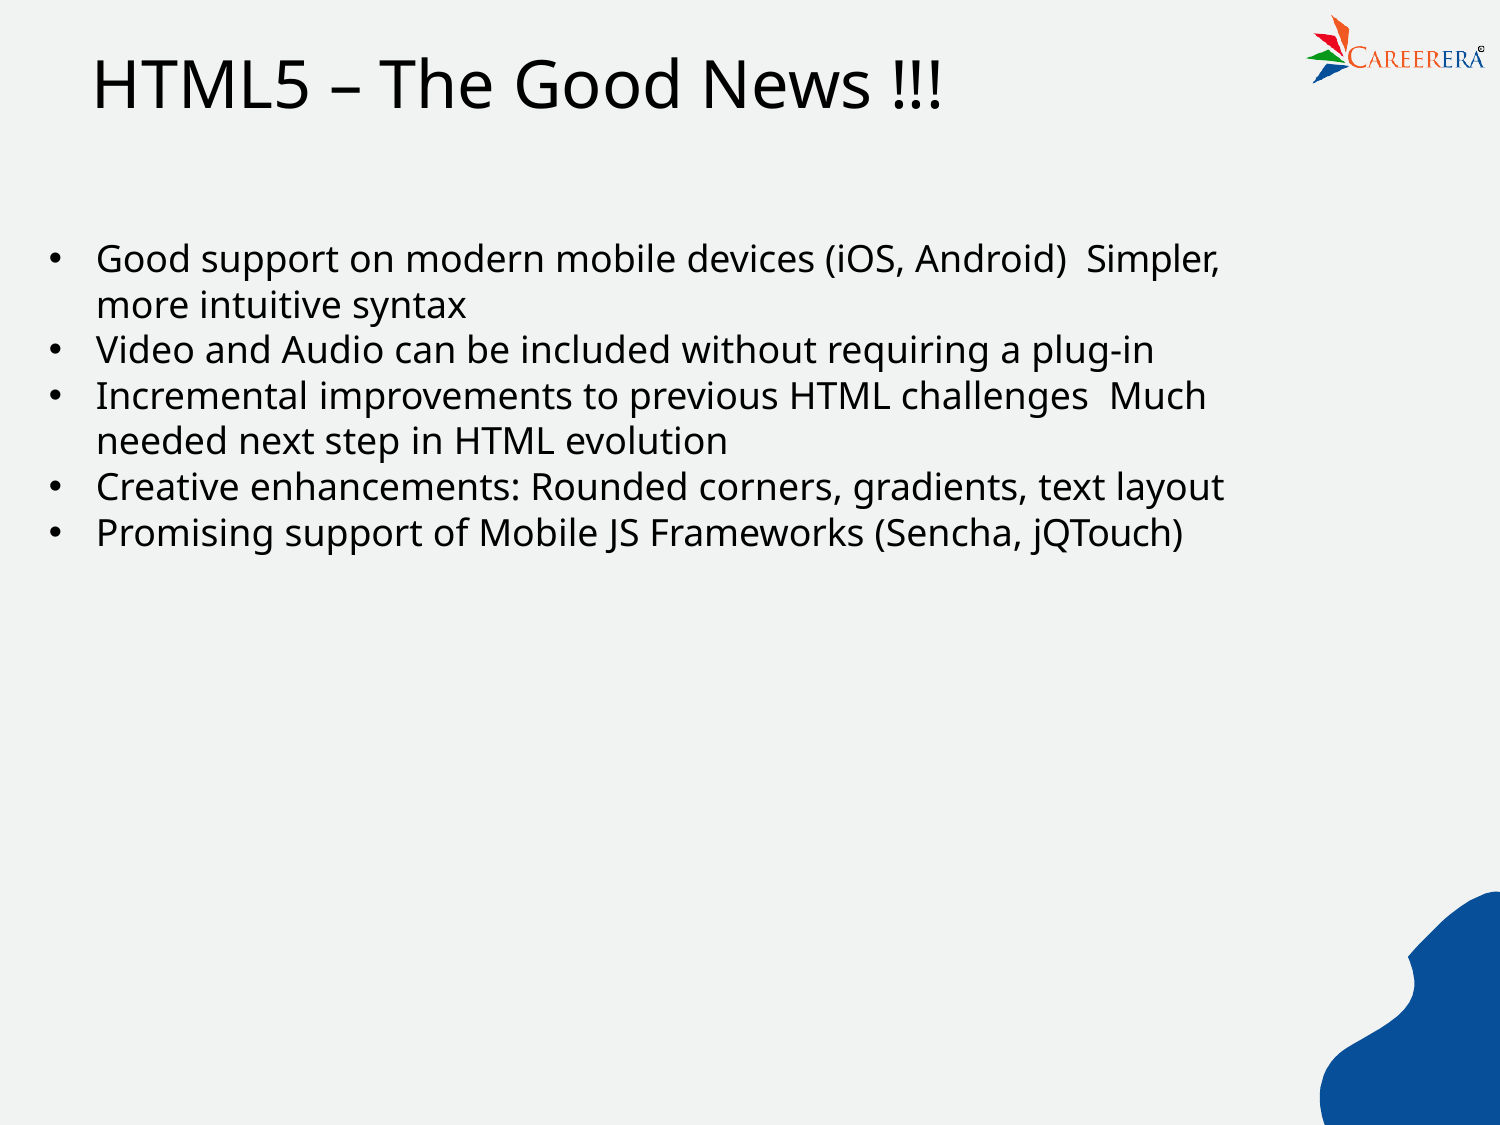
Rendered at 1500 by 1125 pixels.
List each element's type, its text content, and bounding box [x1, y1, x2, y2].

picture [1304, 14, 1486, 84]
text_box Good support on modern mobile devices (iOS, Android) Simpler, more intuitive syntax Video and Audio can be included without requiring a plug-in Incremental improvements to previous HTML challenges Much needed next step in HTML evolution Creative enhancements: Rounded corners, gradients, text layout Promising support of Mobile JS Frameworks (Sencha, jQTouch) [46, 233, 1438, 555]
title HTML5 – The Good News !!! [89, 40, 1037, 231]
text_box [1319, 891, 1500, 1125]
